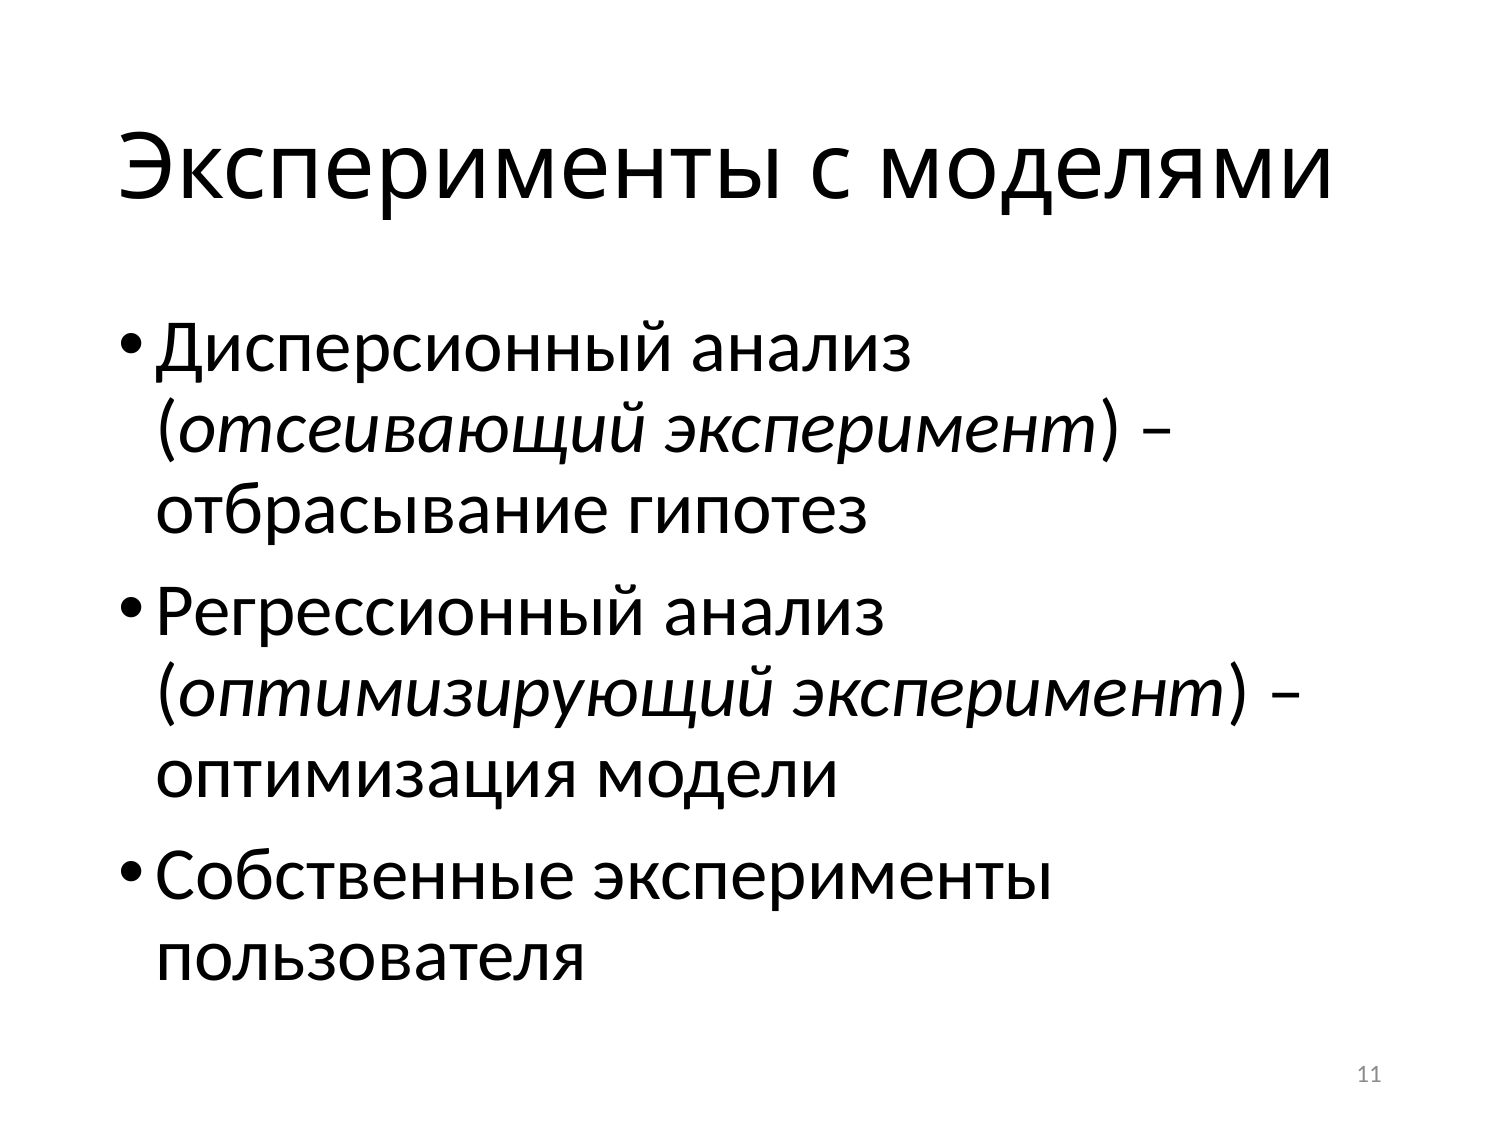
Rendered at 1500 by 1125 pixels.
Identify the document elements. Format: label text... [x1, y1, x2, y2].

slide_number 11 [1059, 1042, 1397, 1103]
title Эксперименты с моделями [103, 59, 1397, 278]
list Дисперсионный анализ (отсеивающий эксперимент) – отбрасывание гипотез Регрессионный анализ (оптимизирующий эксперимент) – оптимизация модели Собственные эксперименты пользователя [103, 299, 1397, 1014]
